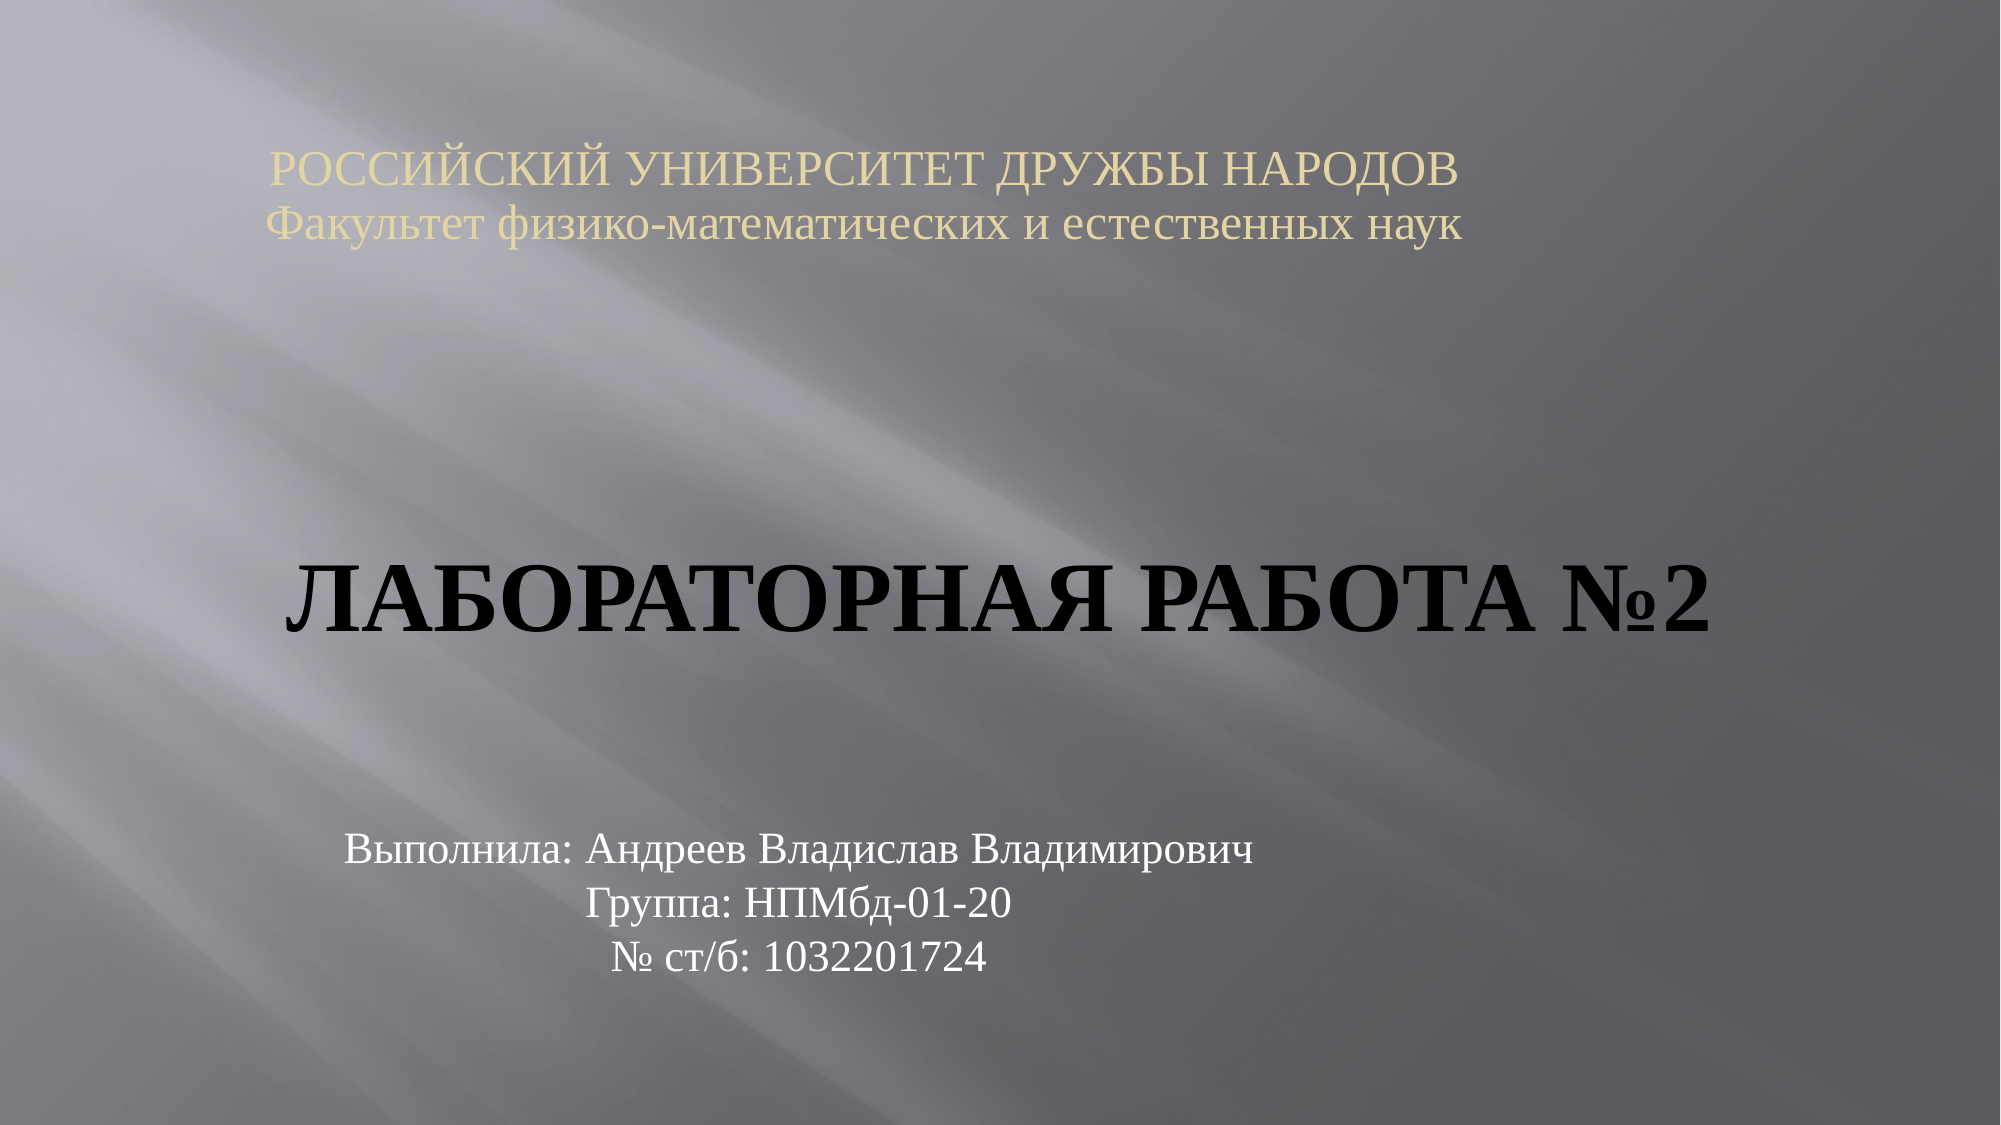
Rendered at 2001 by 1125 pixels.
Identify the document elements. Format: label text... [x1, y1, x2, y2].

text_box РОССИЙСКИЙ УНИВЕРСИТЕТ ДРУЖБЫ НАРОДОВ Факультет физико-математических и естественных наук [249, 135, 1480, 263]
title Лабораторная работа №2 [249, 473, 1750, 652]
subtitle Выполнила: Андреев Владислав Владимирович Группа: НПМбд-01-20 № ст/б: 1032201724 [249, 811, 1349, 990]
